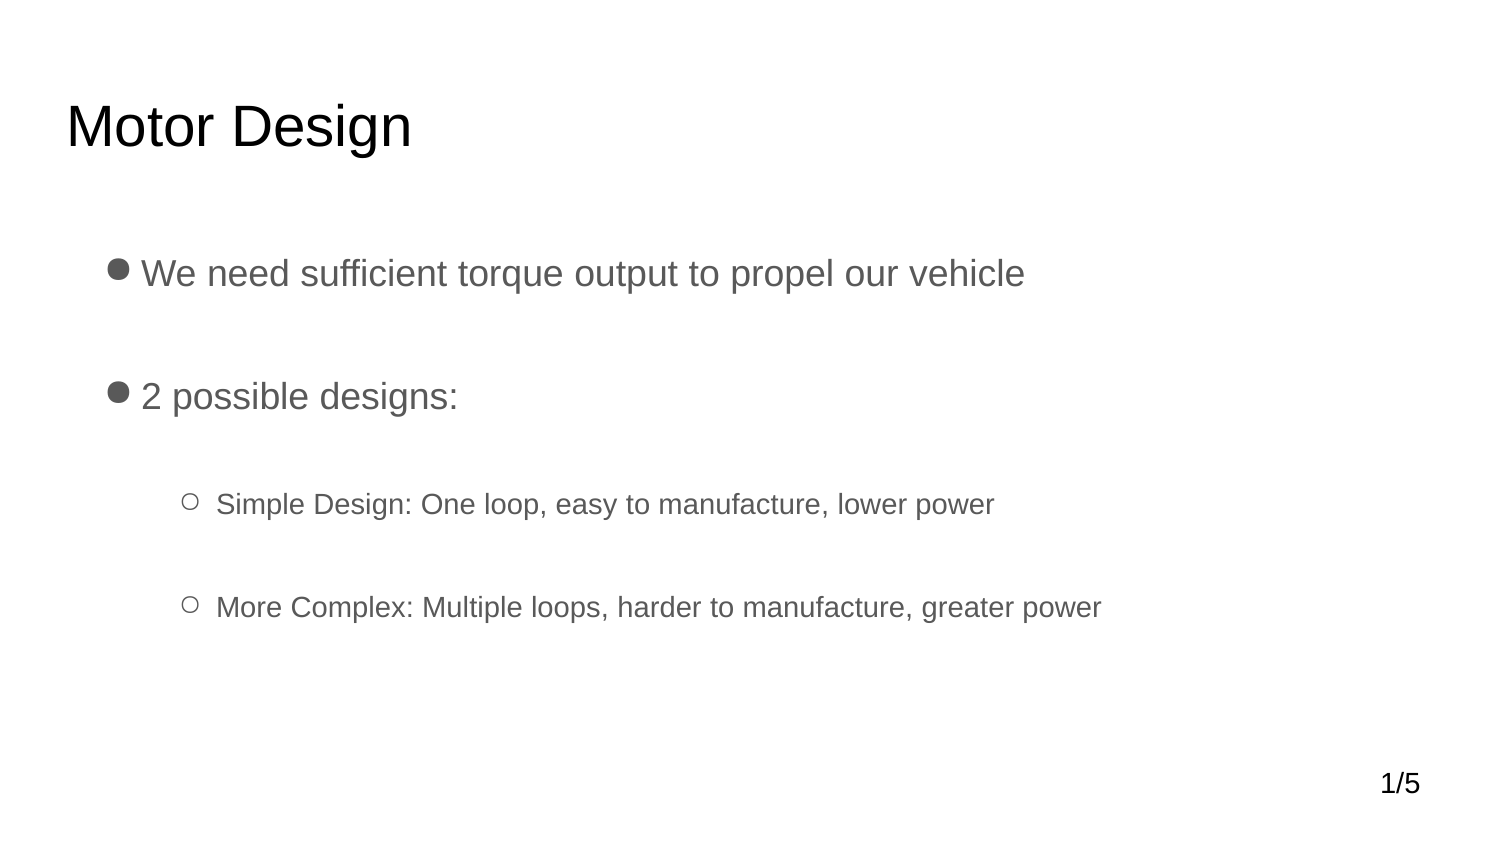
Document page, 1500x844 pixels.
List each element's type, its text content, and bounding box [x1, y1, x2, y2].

list We need sufficient torque output to propel our vehicle 2 possible designs: Simple Design: One loop, easy to manufacture, lower power More Complex: Multiple loops, harder to manufacture, greater power [51, 189, 1449, 750]
text_box 1/5 [1365, 749, 1461, 816]
title Motor Design [51, 72, 1449, 167]
